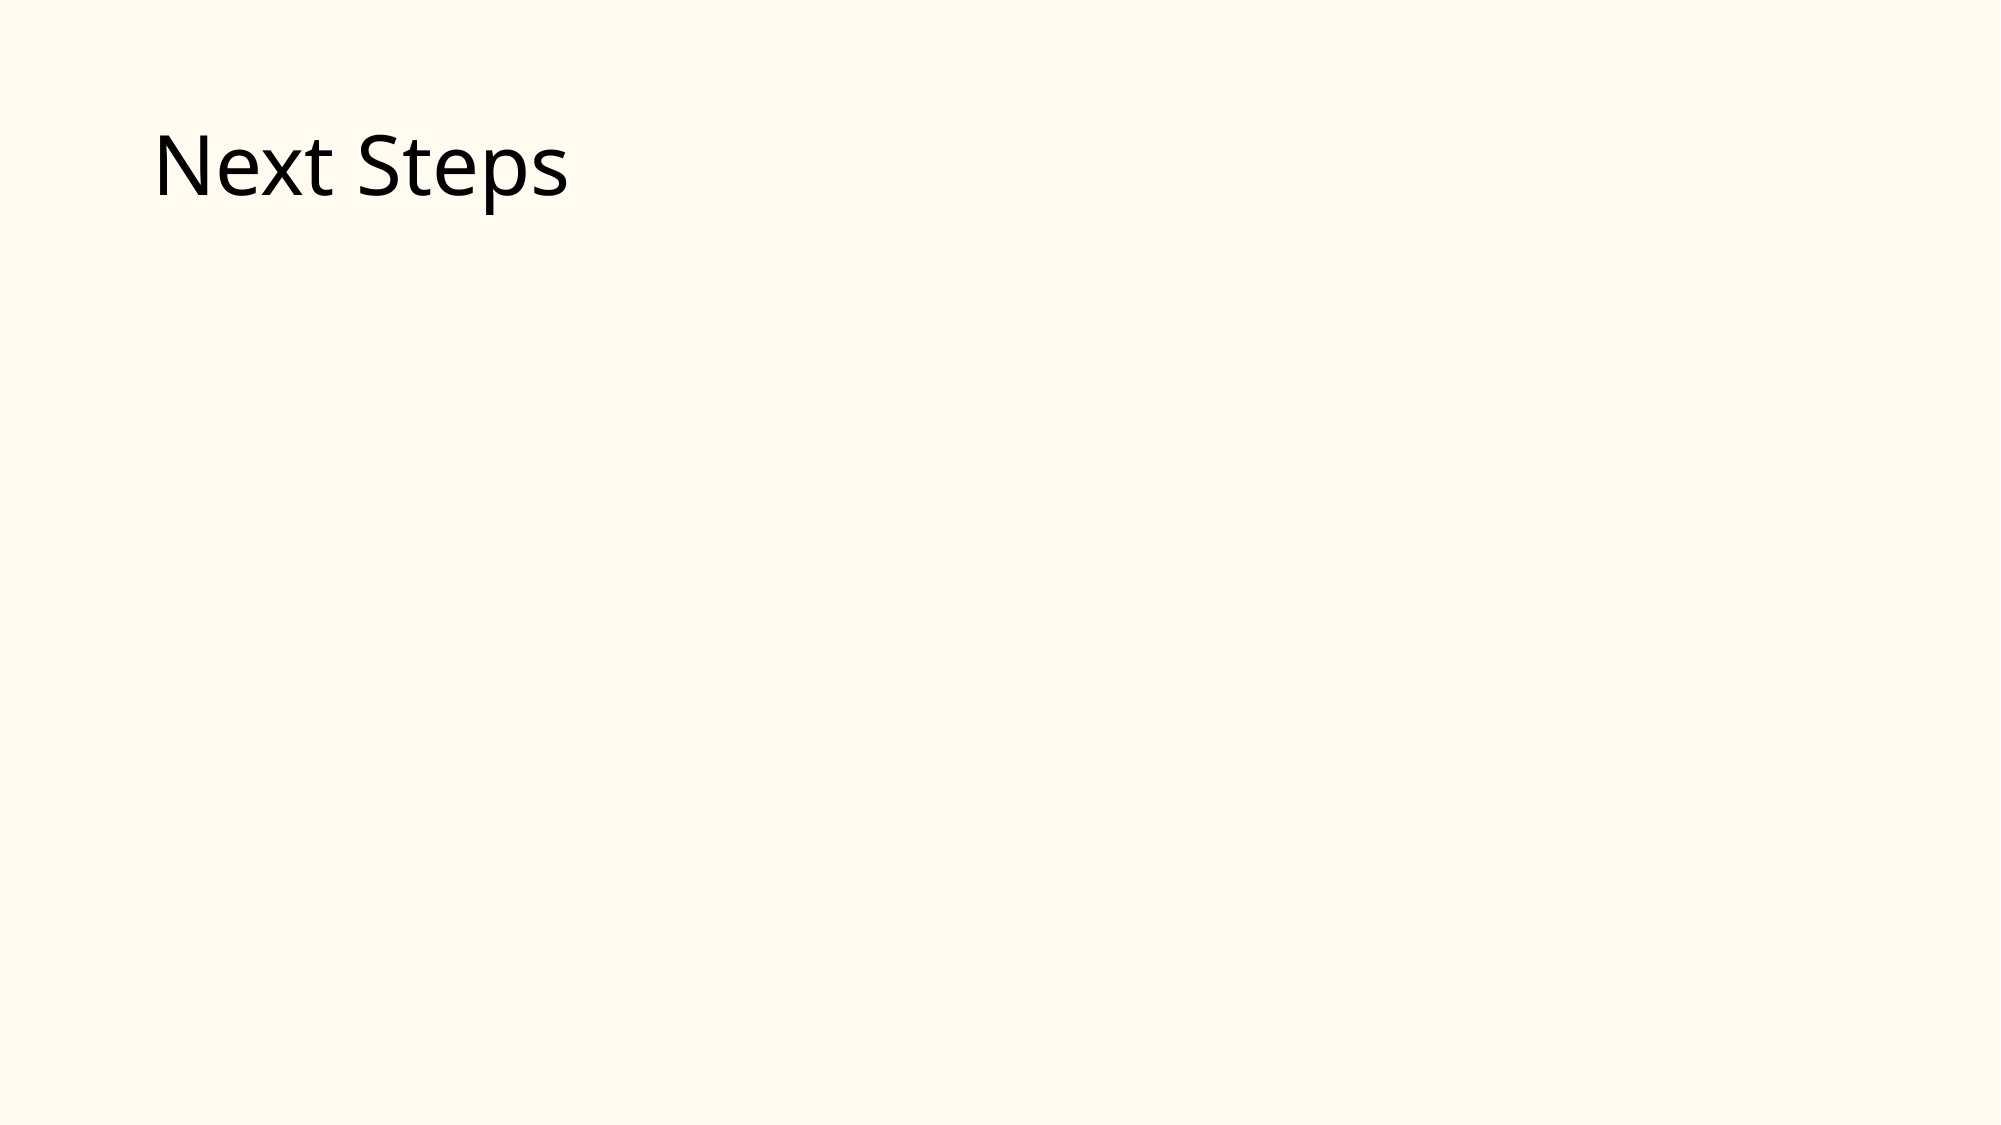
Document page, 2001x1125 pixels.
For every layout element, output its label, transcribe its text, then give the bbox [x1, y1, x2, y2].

title Next Steps [137, 59, 1863, 278]
